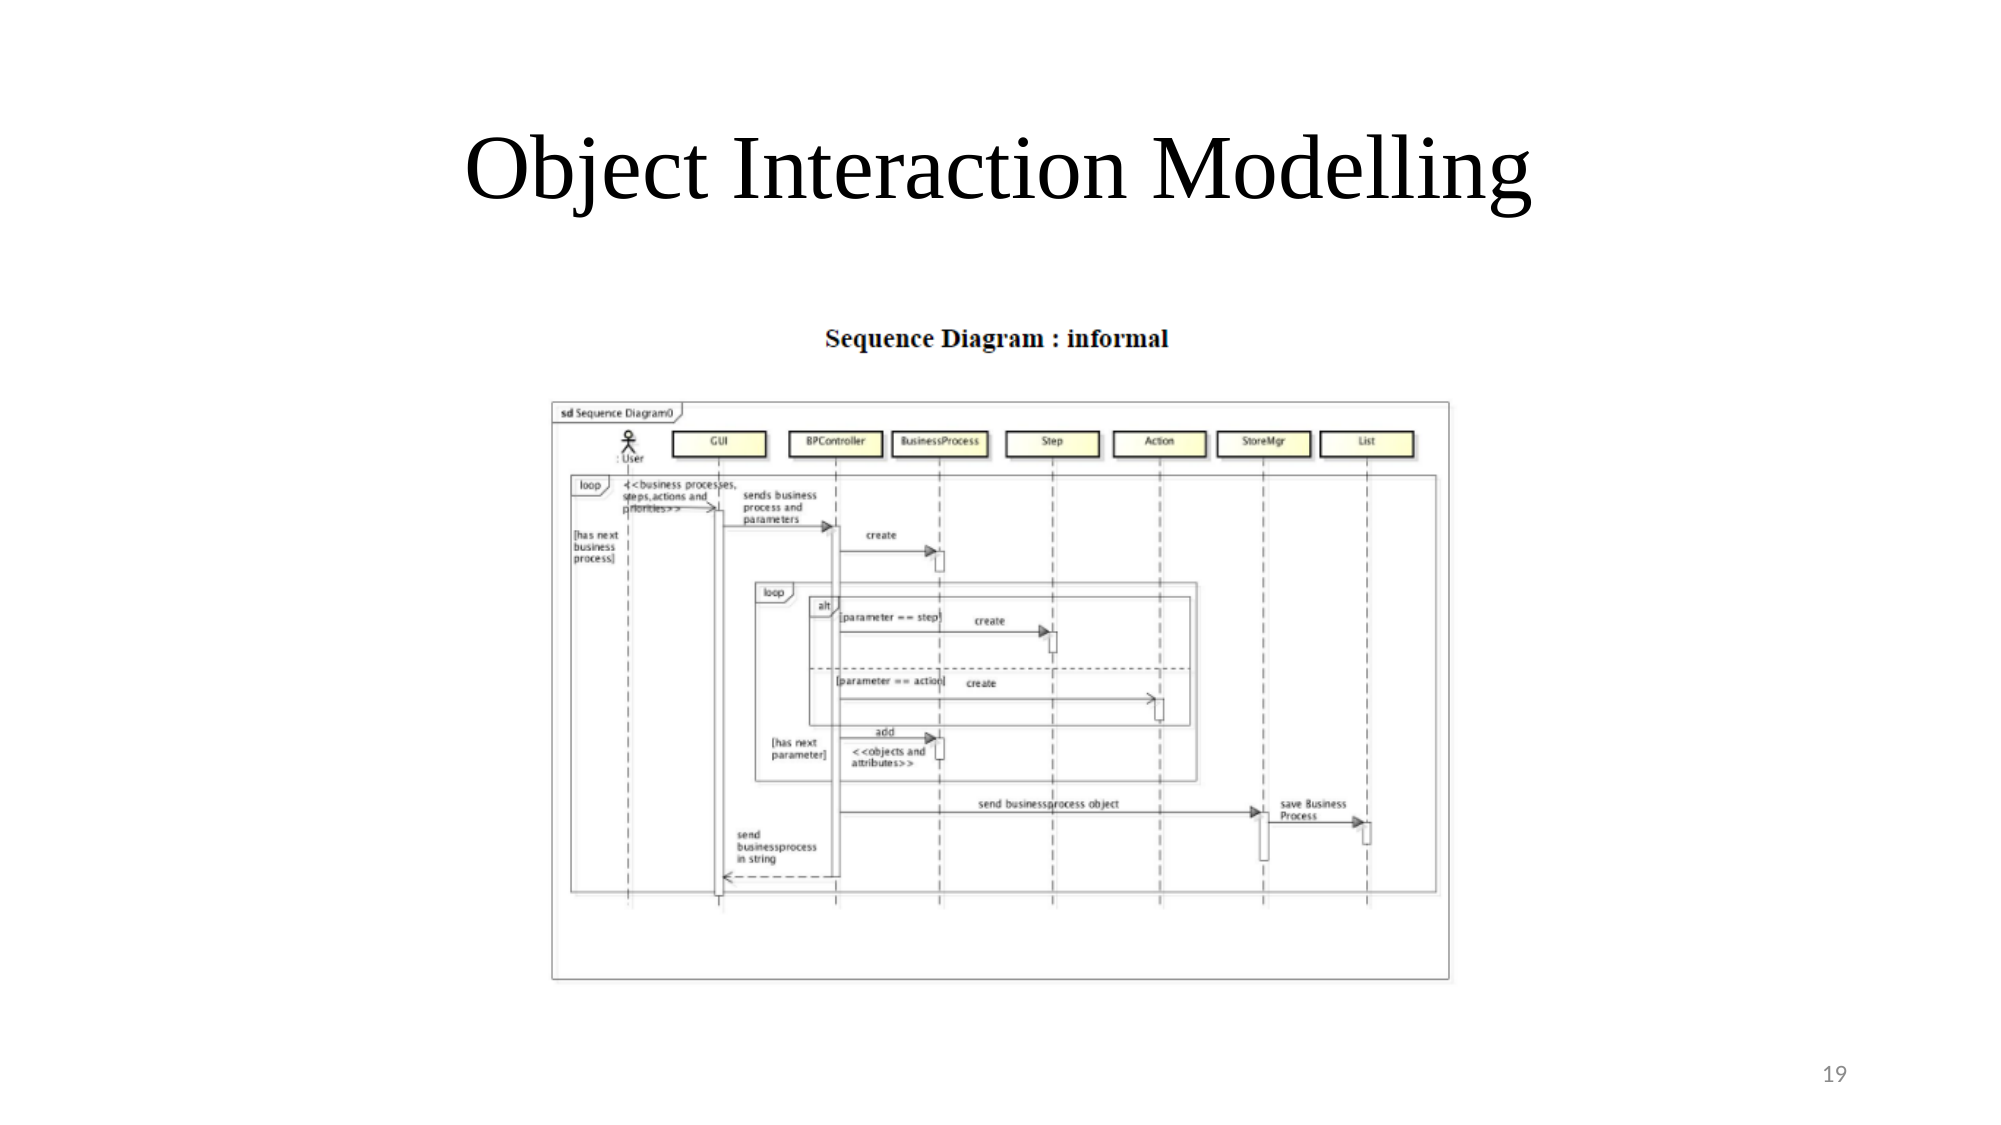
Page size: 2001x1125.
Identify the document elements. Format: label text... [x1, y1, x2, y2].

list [493, 299, 1507, 1014]
title Object Interaction Modelling [137, 59, 1863, 278]
slide_number 19 [1412, 1042, 1863, 1103]
